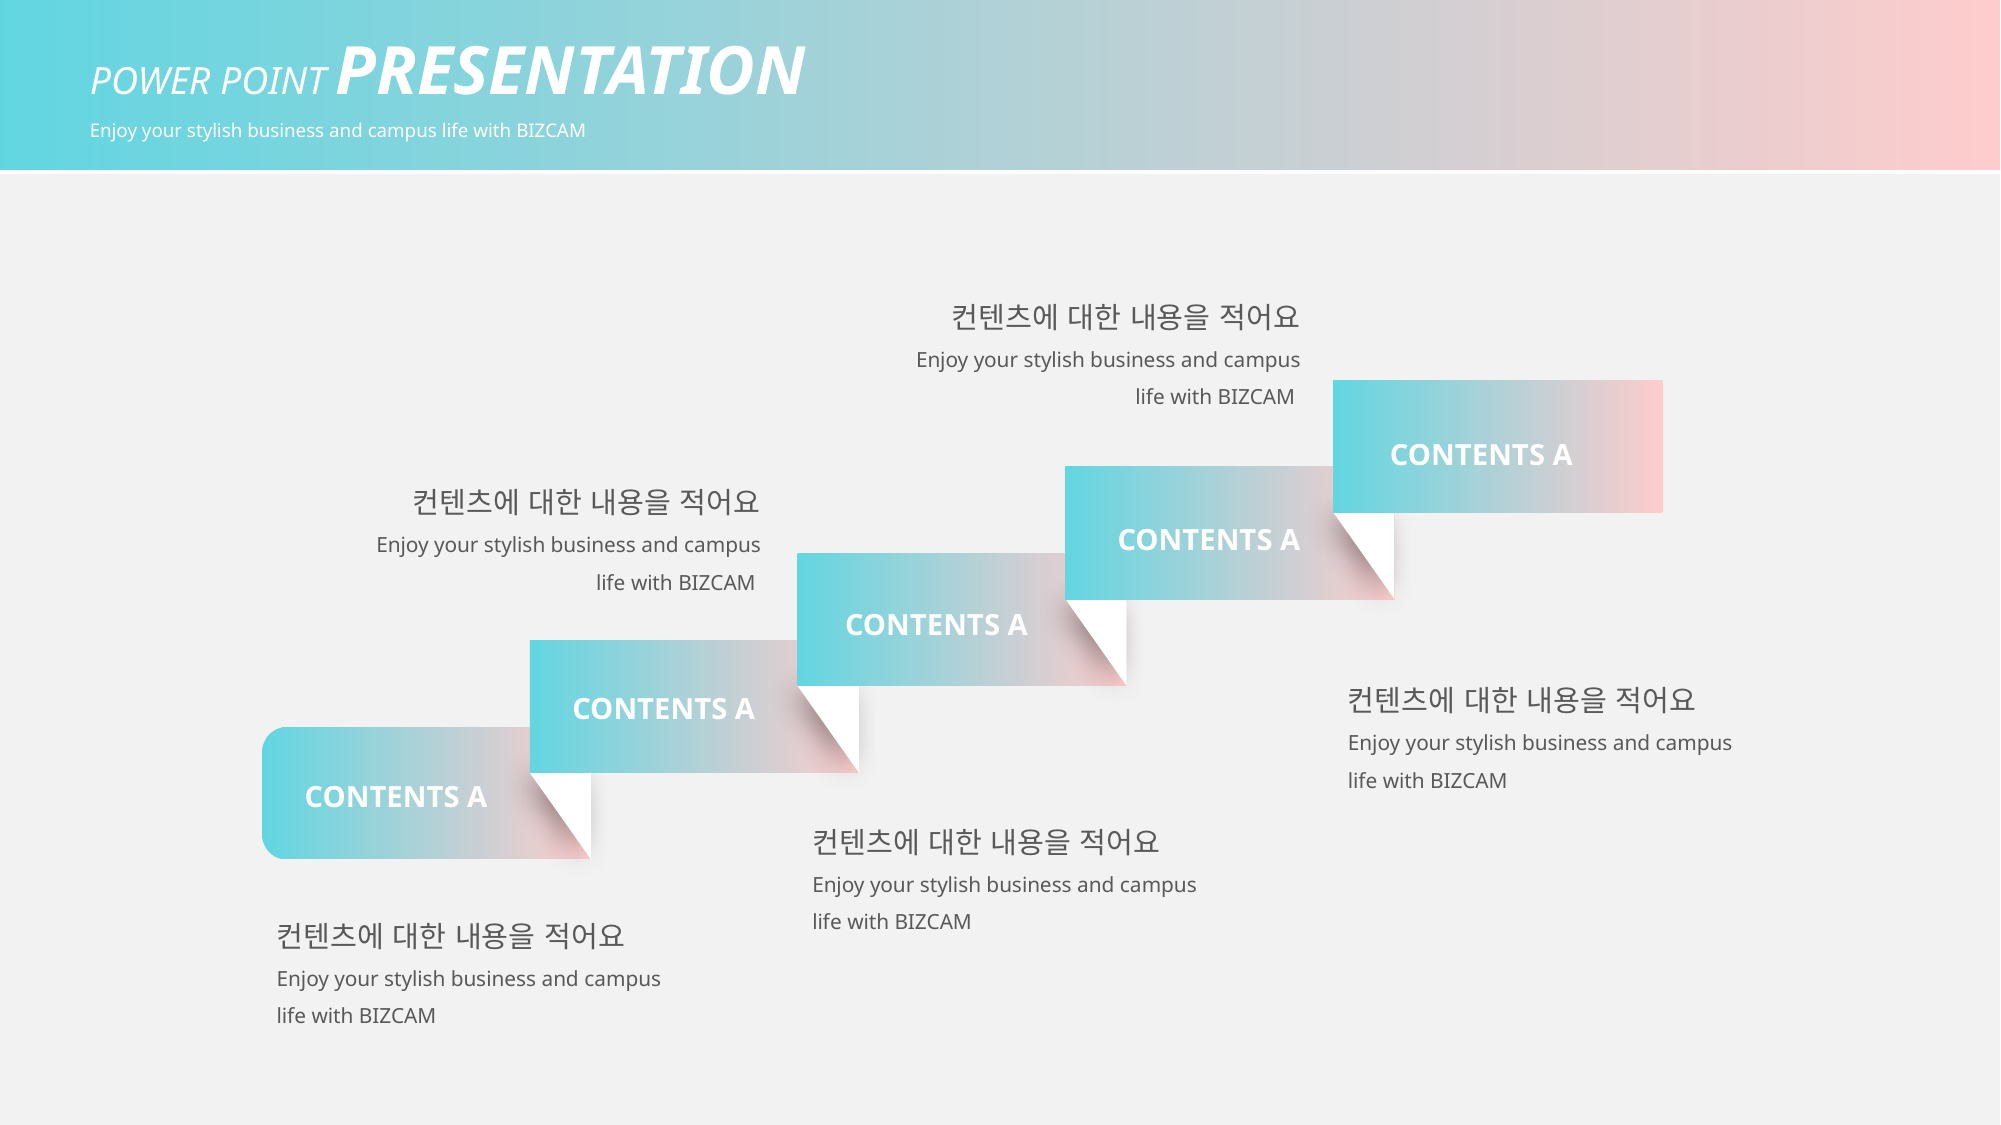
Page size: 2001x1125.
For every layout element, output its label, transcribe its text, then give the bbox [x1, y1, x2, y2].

text_box POWER POINT PRESENTATION Enjoy your stylish business and campus life with BIZCAM [0, 0, 2000, 171]
text_box 컨텐츠에 대한 내용을 적어요 Enjoy your stylish business and campus life with BIZCAM [261, 893, 693, 1036]
text_box [1332, 379, 1663, 513]
text_box [1064, 466, 1363, 600]
text_box 컨텐츠에 대한 내용을 적어요 Enjoy your stylish business and campus life with BIZCAM [345, 459, 776, 602]
text_box 컨텐츠에 대한 내용을 적어요 Enjoy your stylish business and campus life with BIZCAM [1333, 657, 1764, 800]
text_box CONTENTS A [1375, 411, 1588, 479]
text_box [527, 771, 592, 863]
text_box [529, 639, 830, 774]
text_box [797, 553, 1096, 687]
text_box 컨텐츠에 대한 내용을 적어요 Enjoy your stylish business and campus life with BIZCAM [797, 799, 1229, 942]
text_box CONTENTS A [557, 665, 771, 733]
text_box [795, 684, 860, 776]
text_box CONTENTS A [1102, 496, 1316, 564]
text_box [1064, 600, 1128, 690]
text_box [260, 726, 560, 861]
text_box 컨텐츠에 대한 내용을 적어요 Enjoy your stylish business and campus life with BIZCAM [884, 274, 1316, 417]
text_box CONTENTS A [829, 581, 1043, 649]
text_box [1331, 511, 1396, 603]
text_box CONTENTS A [289, 753, 503, 821]
